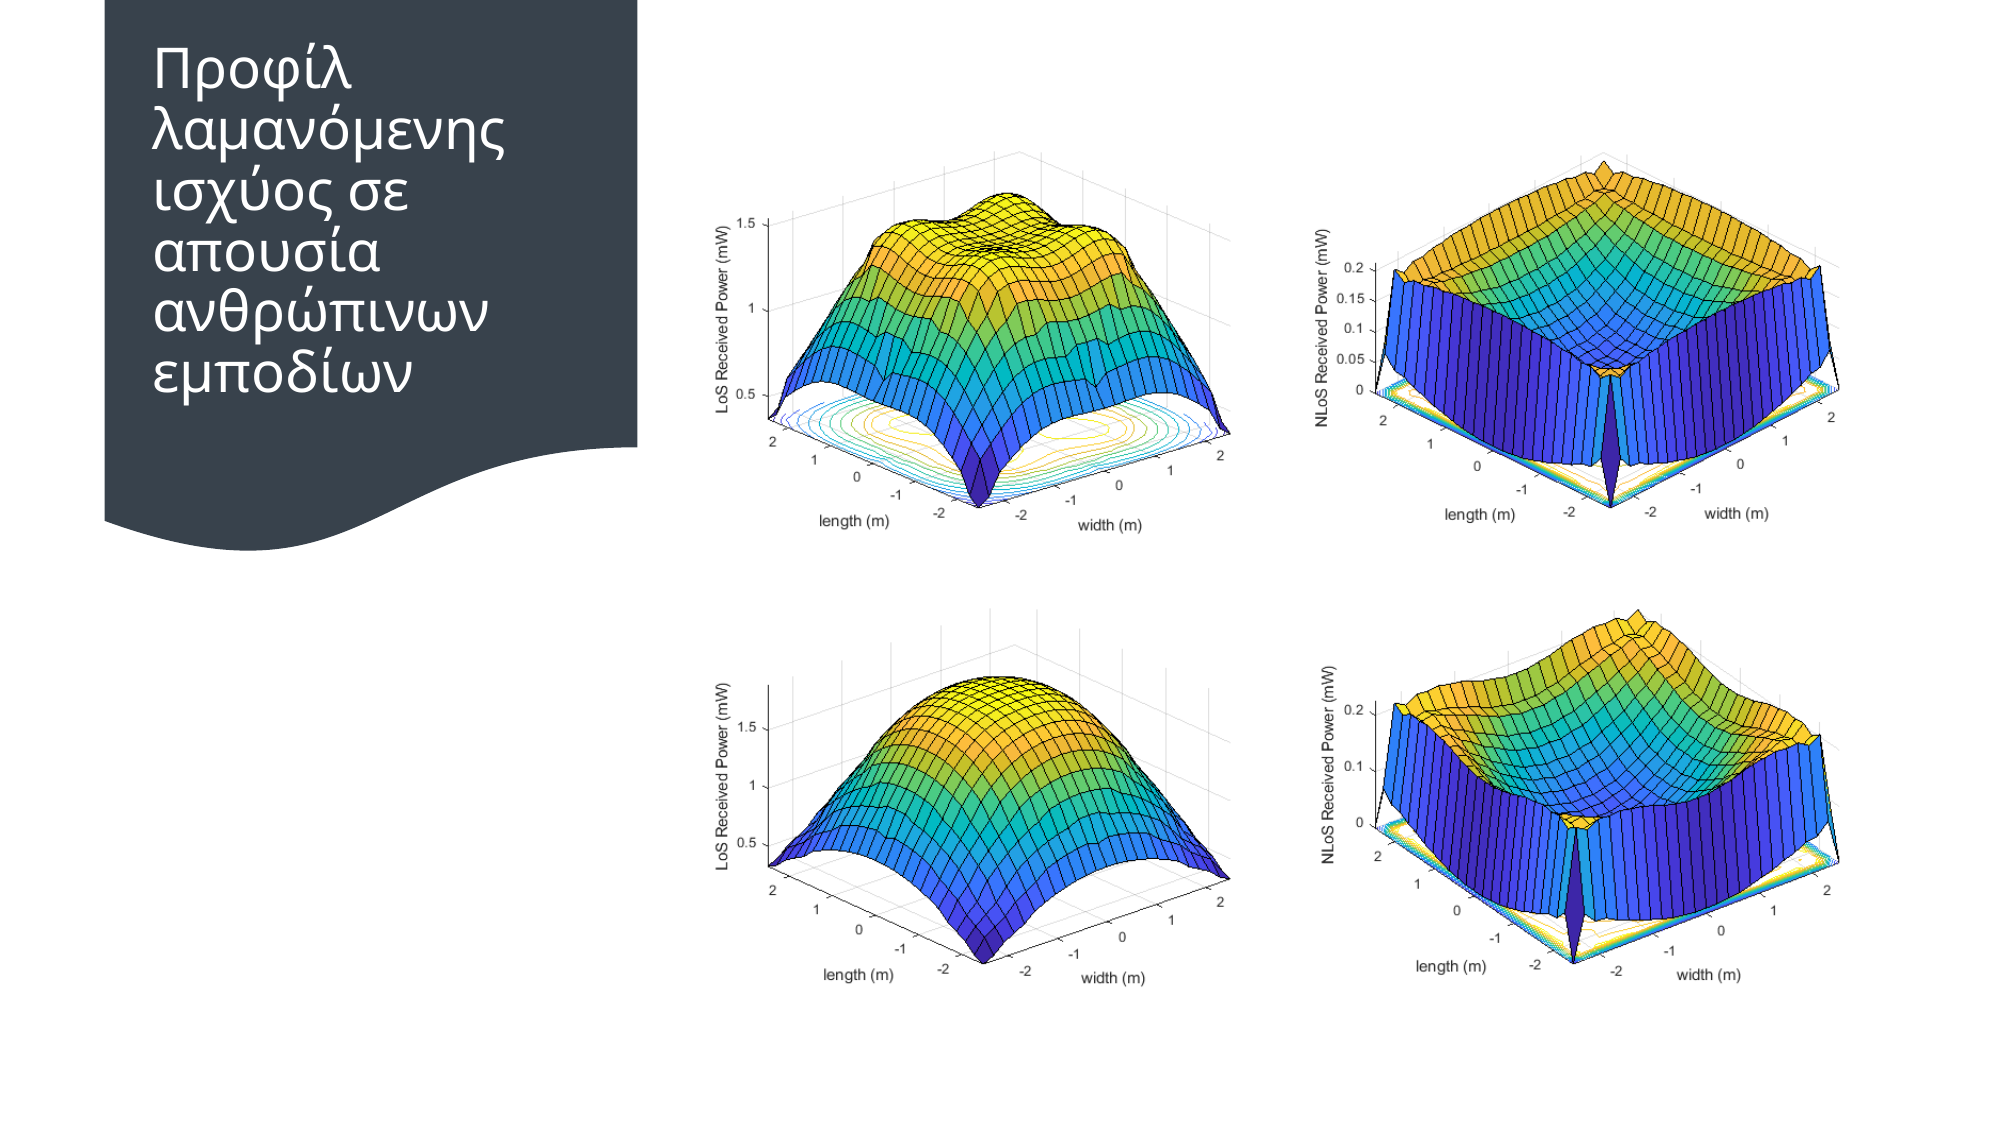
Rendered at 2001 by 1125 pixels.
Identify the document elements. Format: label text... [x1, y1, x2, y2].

title Προφίλ λαμανόμενης ισχύος σε απουσία ανθρώπινων εμποδίων [137, 28, 604, 417]
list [690, 111, 1287, 557]
picture [690, 567, 1287, 1013]
picture [1297, 567, 1896, 1013]
picture [1297, 111, 1896, 557]
text_box [103, 0, 639, 552]
